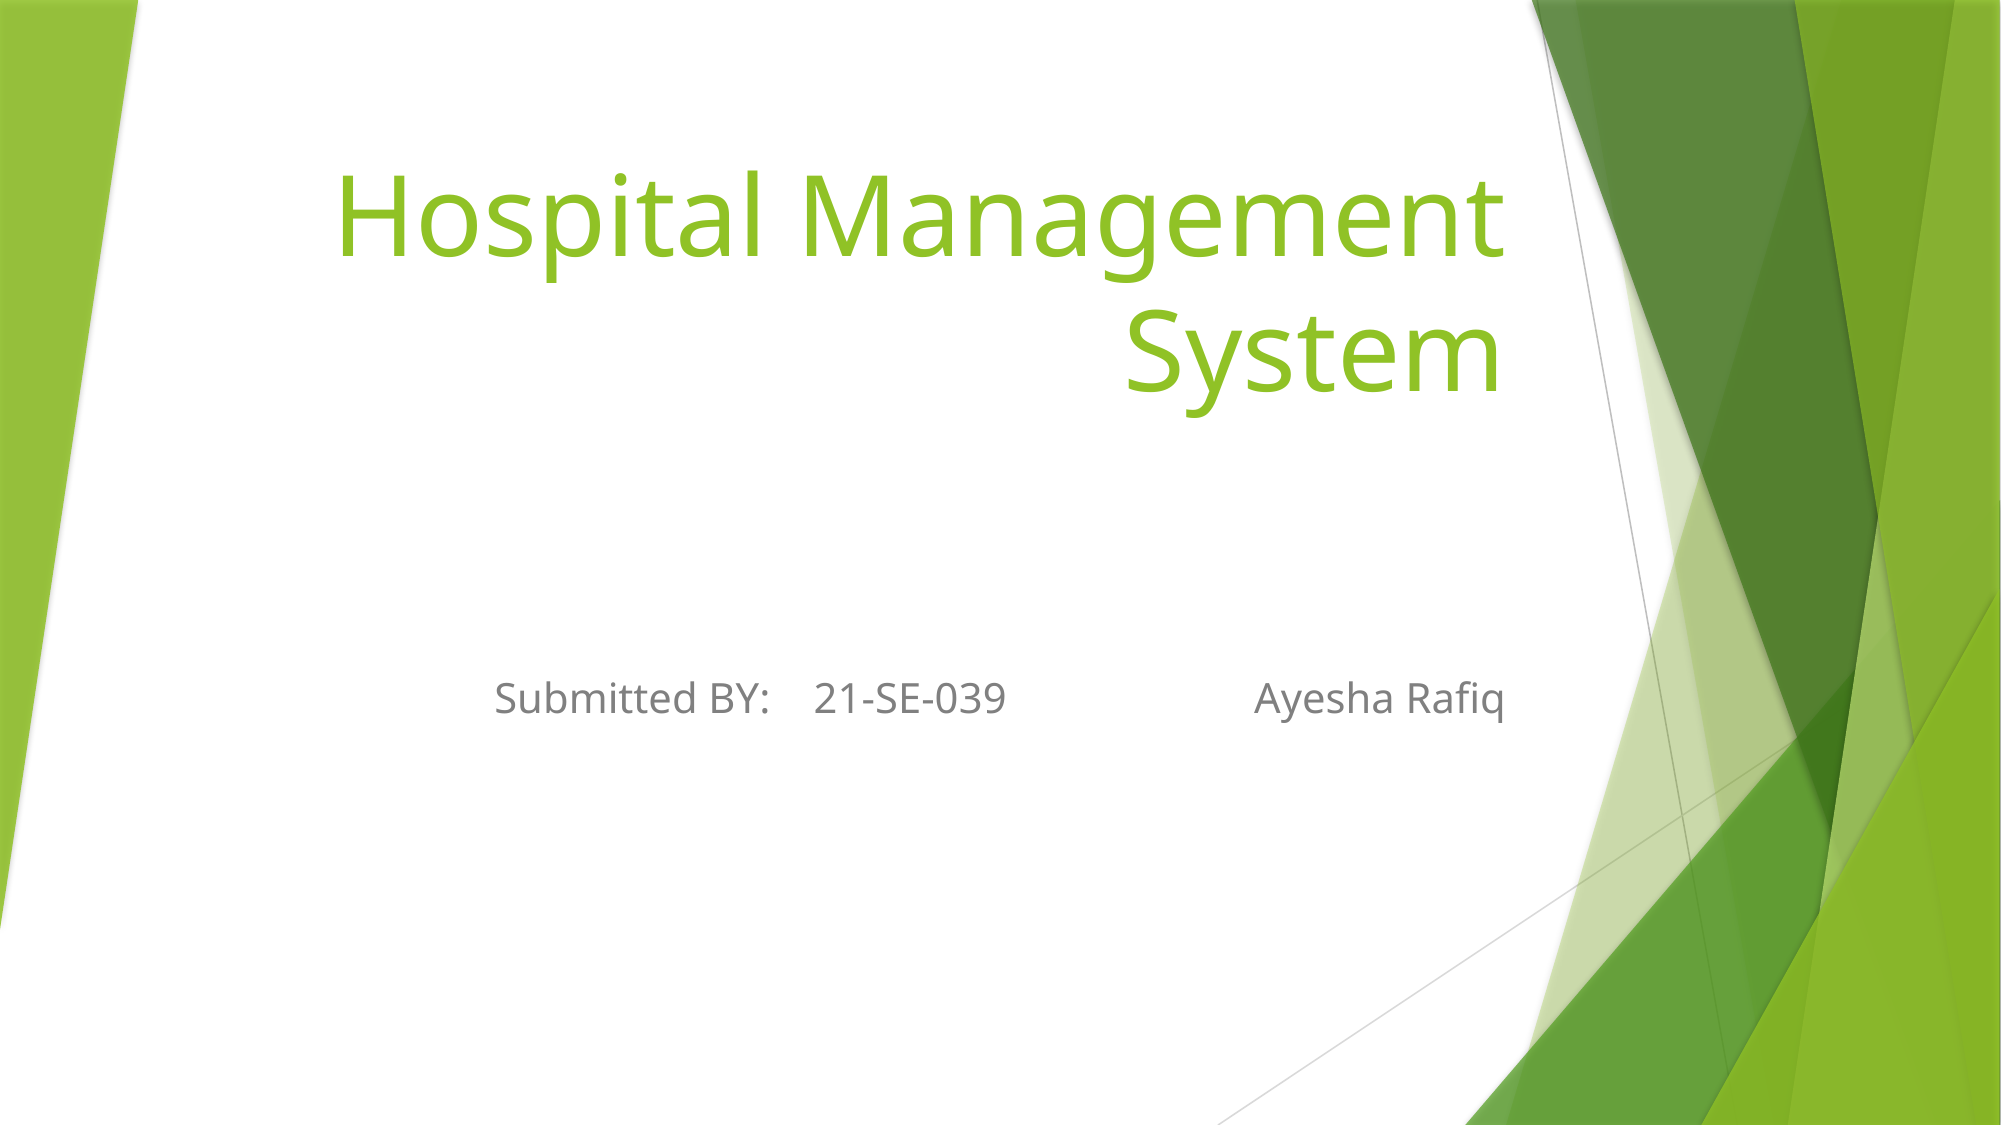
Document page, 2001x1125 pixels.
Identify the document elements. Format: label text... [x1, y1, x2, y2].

subtitle Submitted BY: 21-SE-039 Ayesha Rafiq [247, 664, 1522, 845]
title Hospital Management System [247, 151, 1522, 422]
